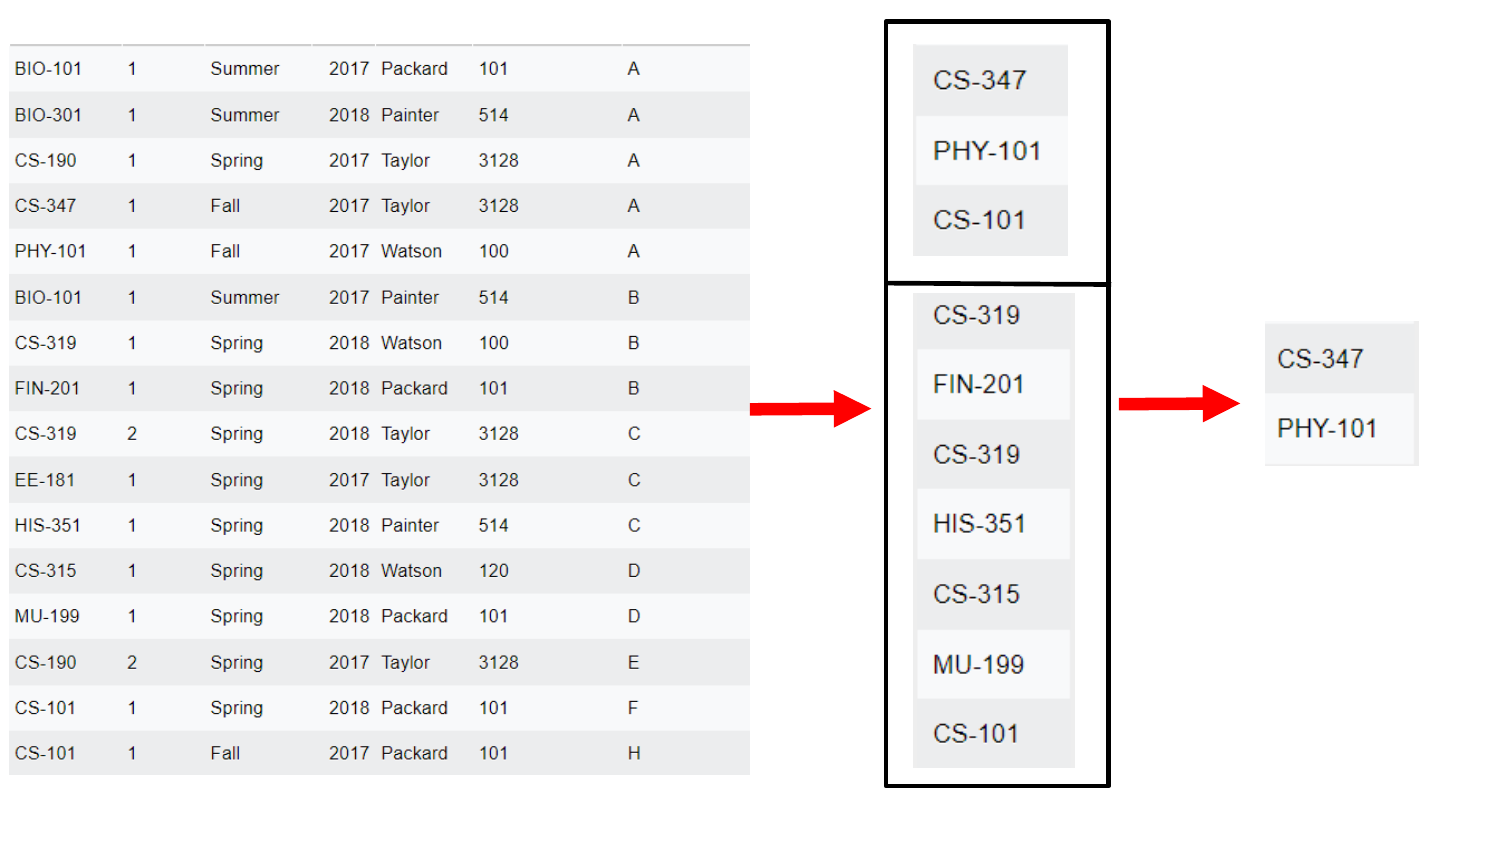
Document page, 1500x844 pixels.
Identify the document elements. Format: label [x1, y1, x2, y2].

picture [1264, 321, 1419, 466]
picture [913, 43, 1068, 256]
picture [9, 43, 751, 775]
text_box [885, 293, 1109, 786]
picture [913, 293, 1076, 768]
text_box [885, 21, 1109, 281]
